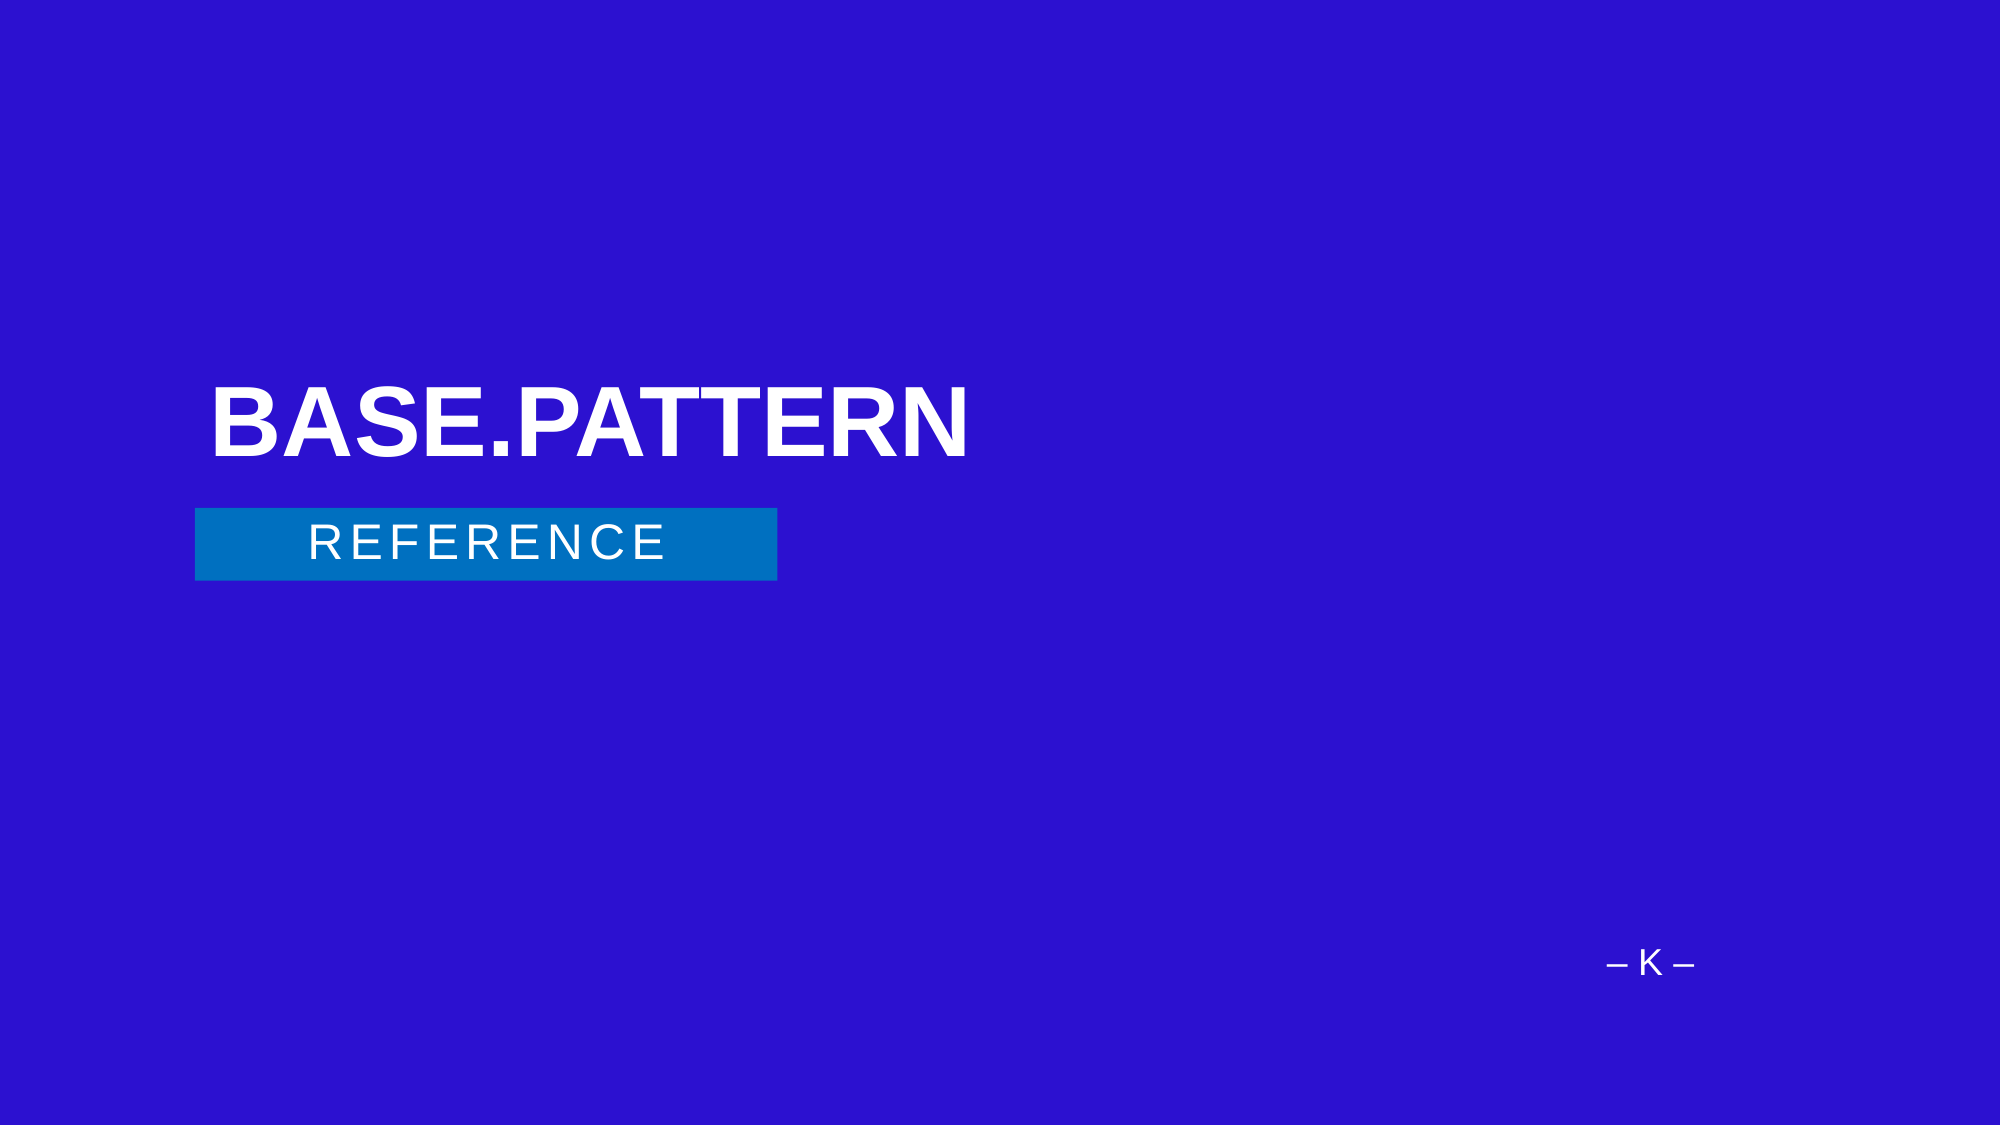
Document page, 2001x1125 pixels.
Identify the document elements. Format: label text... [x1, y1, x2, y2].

list Reference [194, 507, 778, 581]
title Base.PATTERN [194, 348, 1791, 484]
